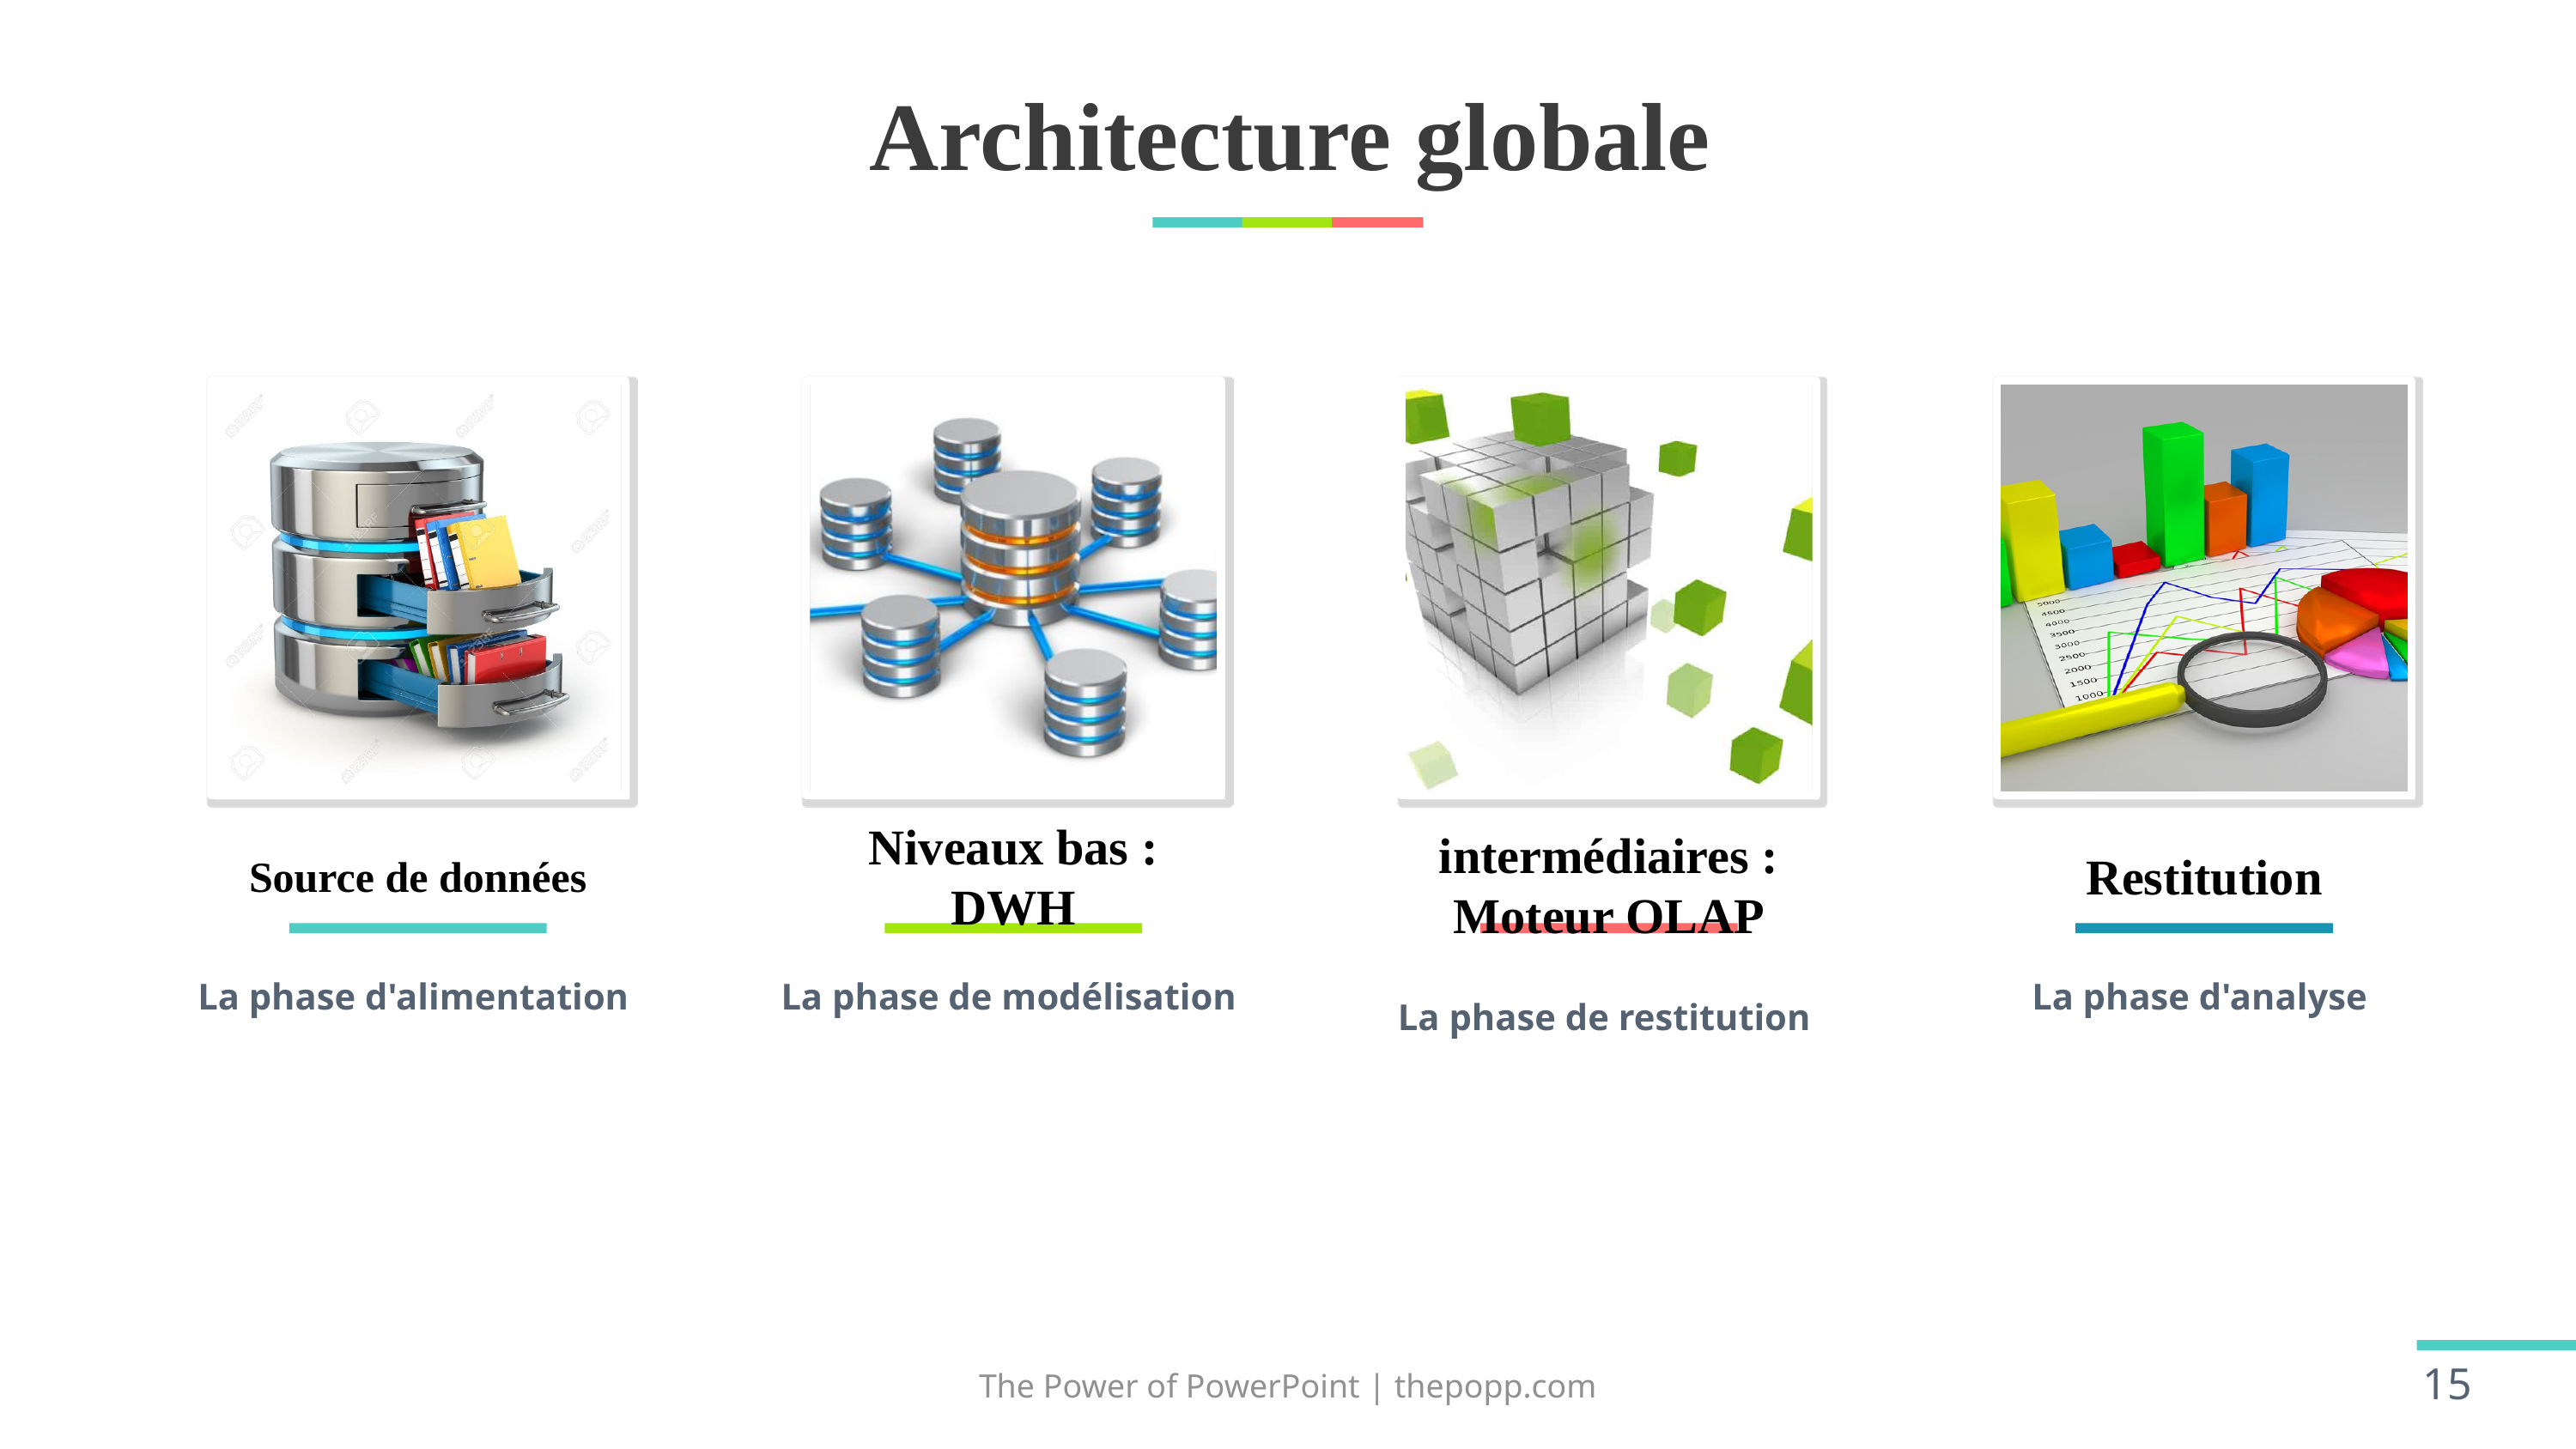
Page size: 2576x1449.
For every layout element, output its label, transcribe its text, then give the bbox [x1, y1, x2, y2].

picture [810, 385, 1218, 791]
list La phase de modélisation [753, 955, 1273, 1197]
footer The Power of PowerPoint | thepopp.com [853, 1349, 1723, 1427]
list Source de données [158, 822, 678, 928]
list La phase d'analyse [1944, 955, 2464, 1197]
title Architecture globale [69, 49, 2512, 230]
picture [2001, 385, 2408, 791]
list La phase d'alimentation [158, 955, 678, 1197]
list La phase de restitution [1349, 974, 1869, 1197]
list intermédiaires : Moteur OLAP [1349, 822, 1869, 944]
list Niveaux bas : DWH [753, 822, 1273, 928]
picture [1405, 385, 1813, 791]
slide_number 15 [2409, 1351, 2576, 1421]
picture [214, 385, 622, 791]
list Restitution [1944, 822, 2464, 928]
